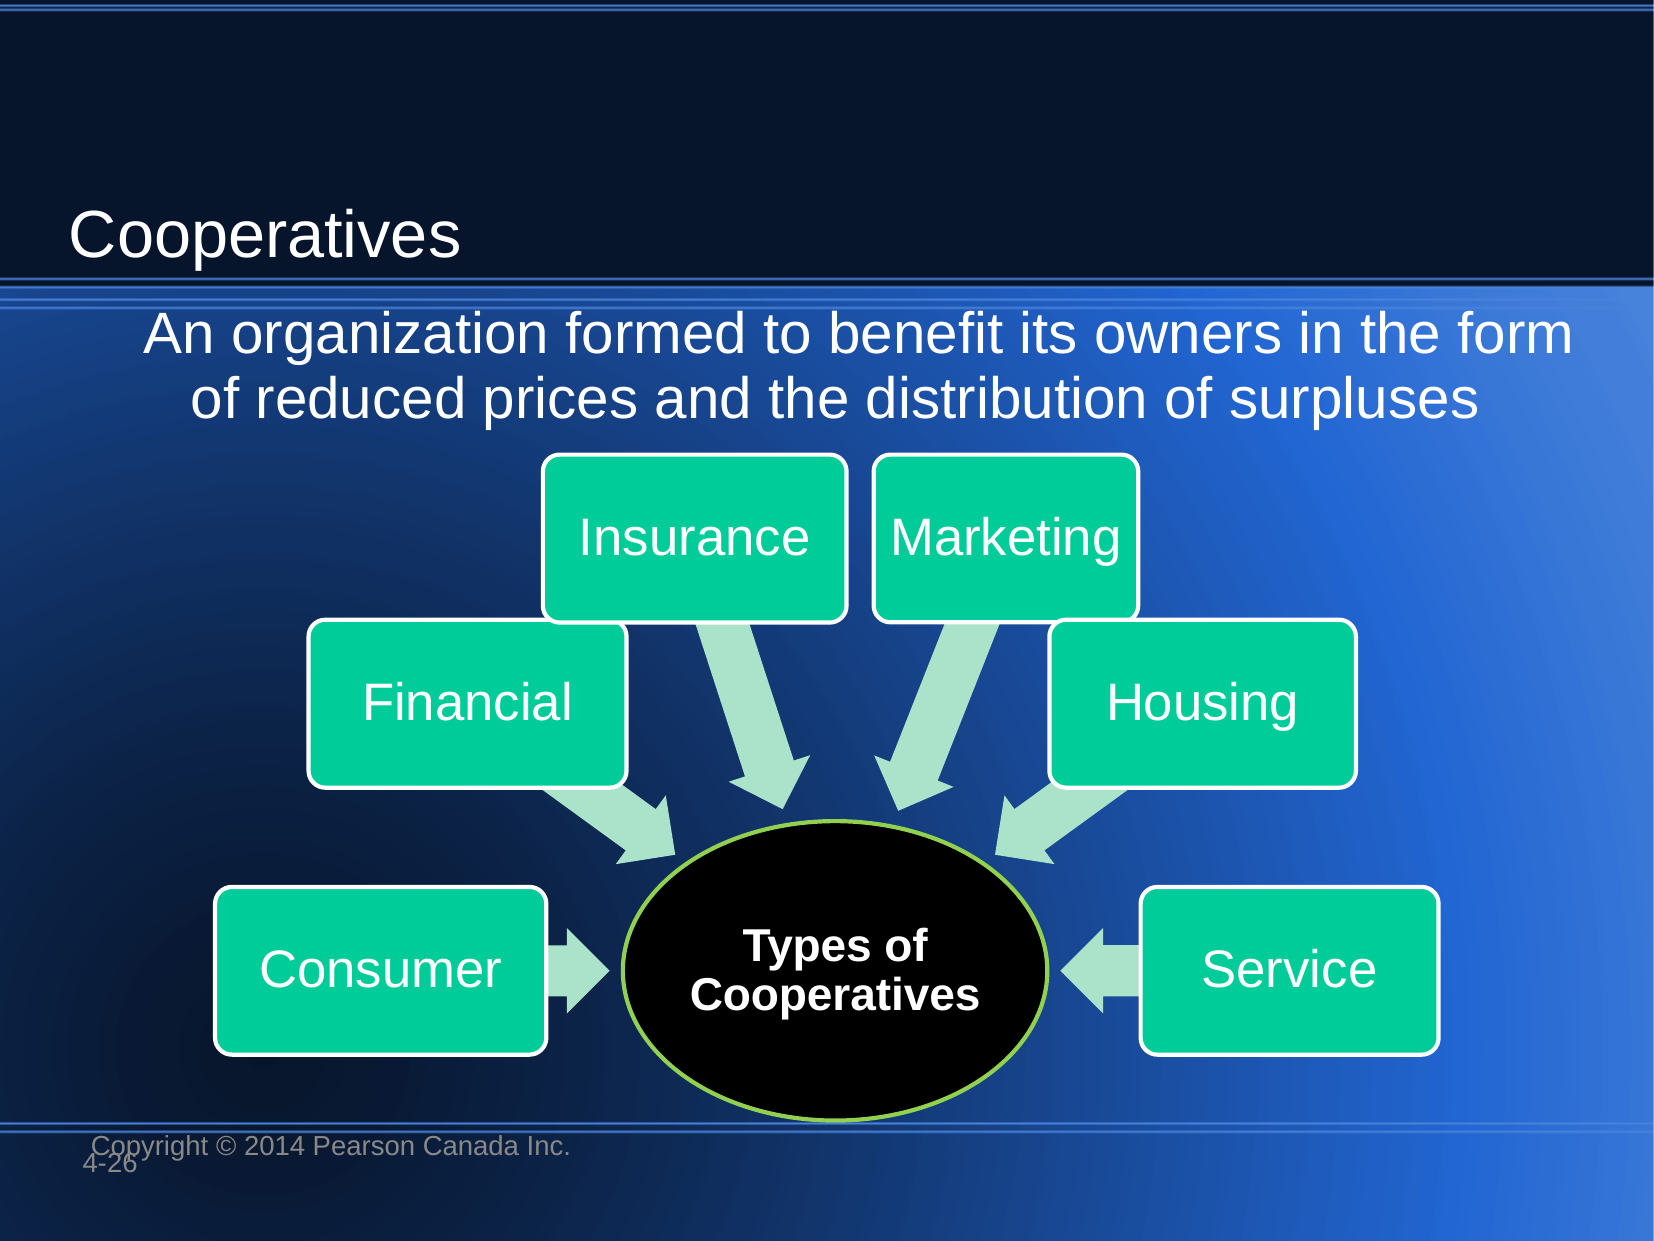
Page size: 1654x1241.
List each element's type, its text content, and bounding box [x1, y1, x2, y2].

text_box Types of Cooperatives [620, 819, 1050, 1123]
picture [0, 0, 1654, 1241]
text_box Financial [306, 617, 629, 790]
text_box [549, 928, 610, 1014]
slide_number 4-26 [82, 1147, 468, 1233]
text_box Insurance [540, 452, 849, 625]
text_box [1060, 928, 1138, 1014]
text_box [542, 785, 676, 865]
text_box [874, 625, 1000, 811]
text_box Service [1138, 884, 1441, 1057]
text_box Consumer [212, 884, 549, 1057]
list Cooperatives An organization formed to benefit its owners in the form of reduced prices and the distribution of surpluses [69, 192, 1585, 441]
text_box [995, 783, 1128, 865]
text_box Marketing [871, 452, 1141, 625]
text_box Housing [1047, 617, 1359, 790]
text_box [695, 625, 811, 810]
slide_number Copyright © 2014 Pearson Canada Inc. [68, 1129, 593, 1241]
